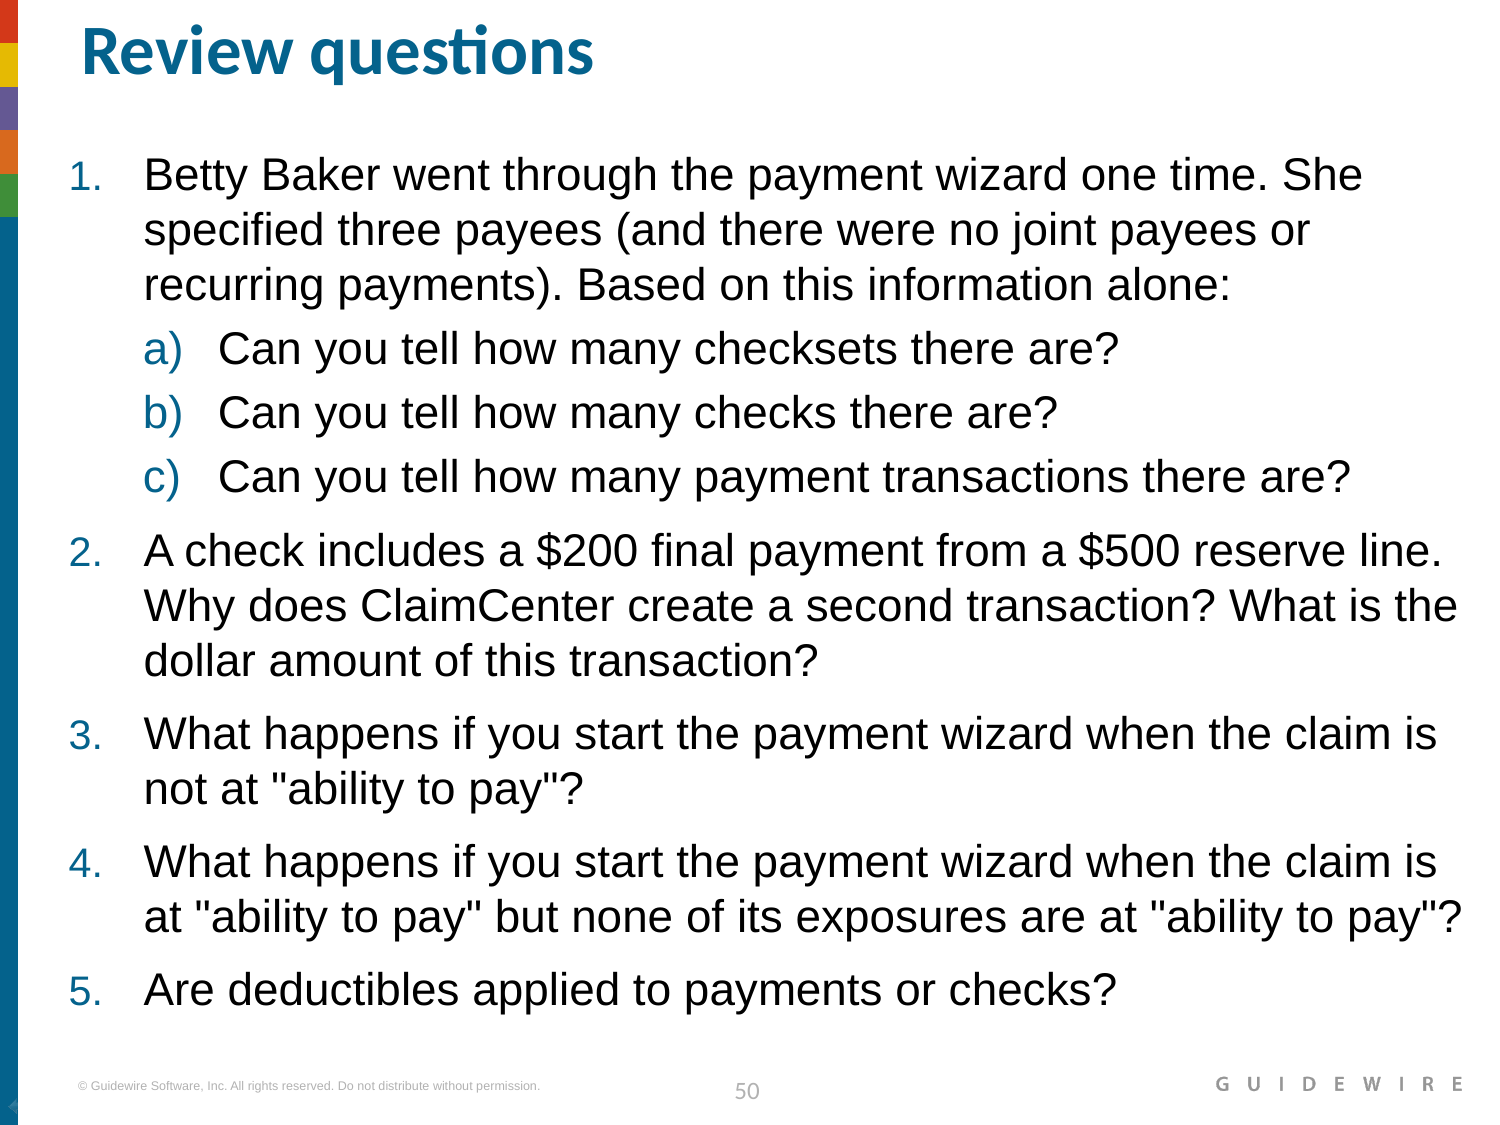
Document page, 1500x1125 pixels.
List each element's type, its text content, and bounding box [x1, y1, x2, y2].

picture [1215, 1073, 1480, 1096]
picture [0, 0, 18, 216]
picture [10, 1101, 18, 1111]
list Betty Baker went through the payment wizard one time. She specified three payees (and there were no joint payees or recurring payments). Based on this information alone: Can you tell how many checksets there are? Can you tell how many checks there are? Can you tell how many payment transactions there are? A check includes a $200 final payment from a $500 reserve line. Why does ClaimCenter create a second transaction? What is the dollar amount of this transaction? What happens if you start the payment wizard when the claim is not at "ability to pay"? What happens if you start the payment wizard when the claim is at "ability to pay" but none of its exposures are at "ability to pay"? Are deductibles applied to payments or checks? [68, 144, 1488, 1027]
title Review questions [81, 19, 1446, 142]
